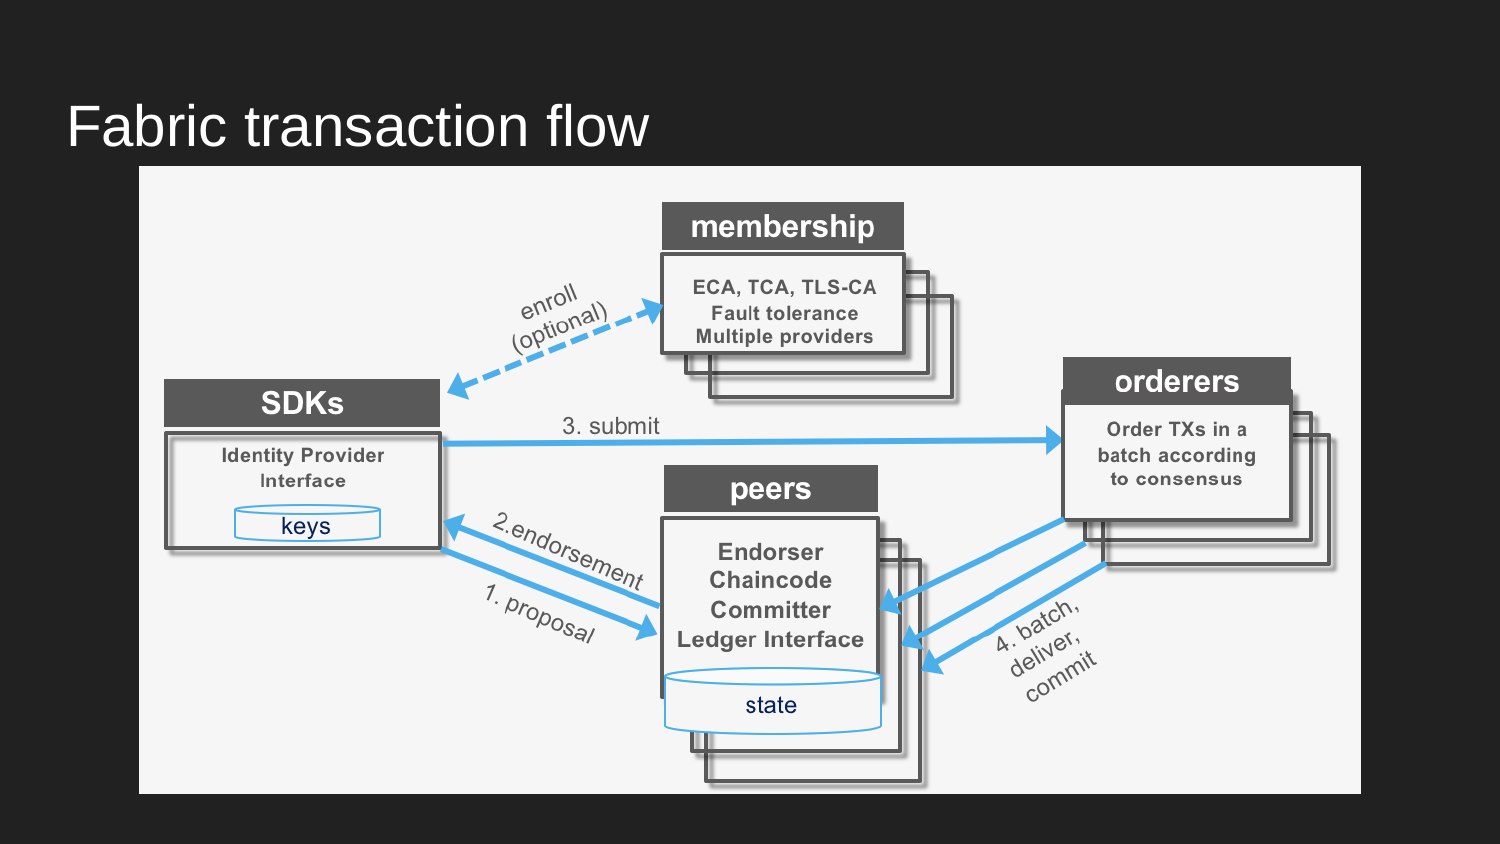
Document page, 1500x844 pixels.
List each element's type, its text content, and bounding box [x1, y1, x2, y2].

title Fabric transaction flow [51, 72, 1449, 167]
picture [138, 166, 1362, 794]
